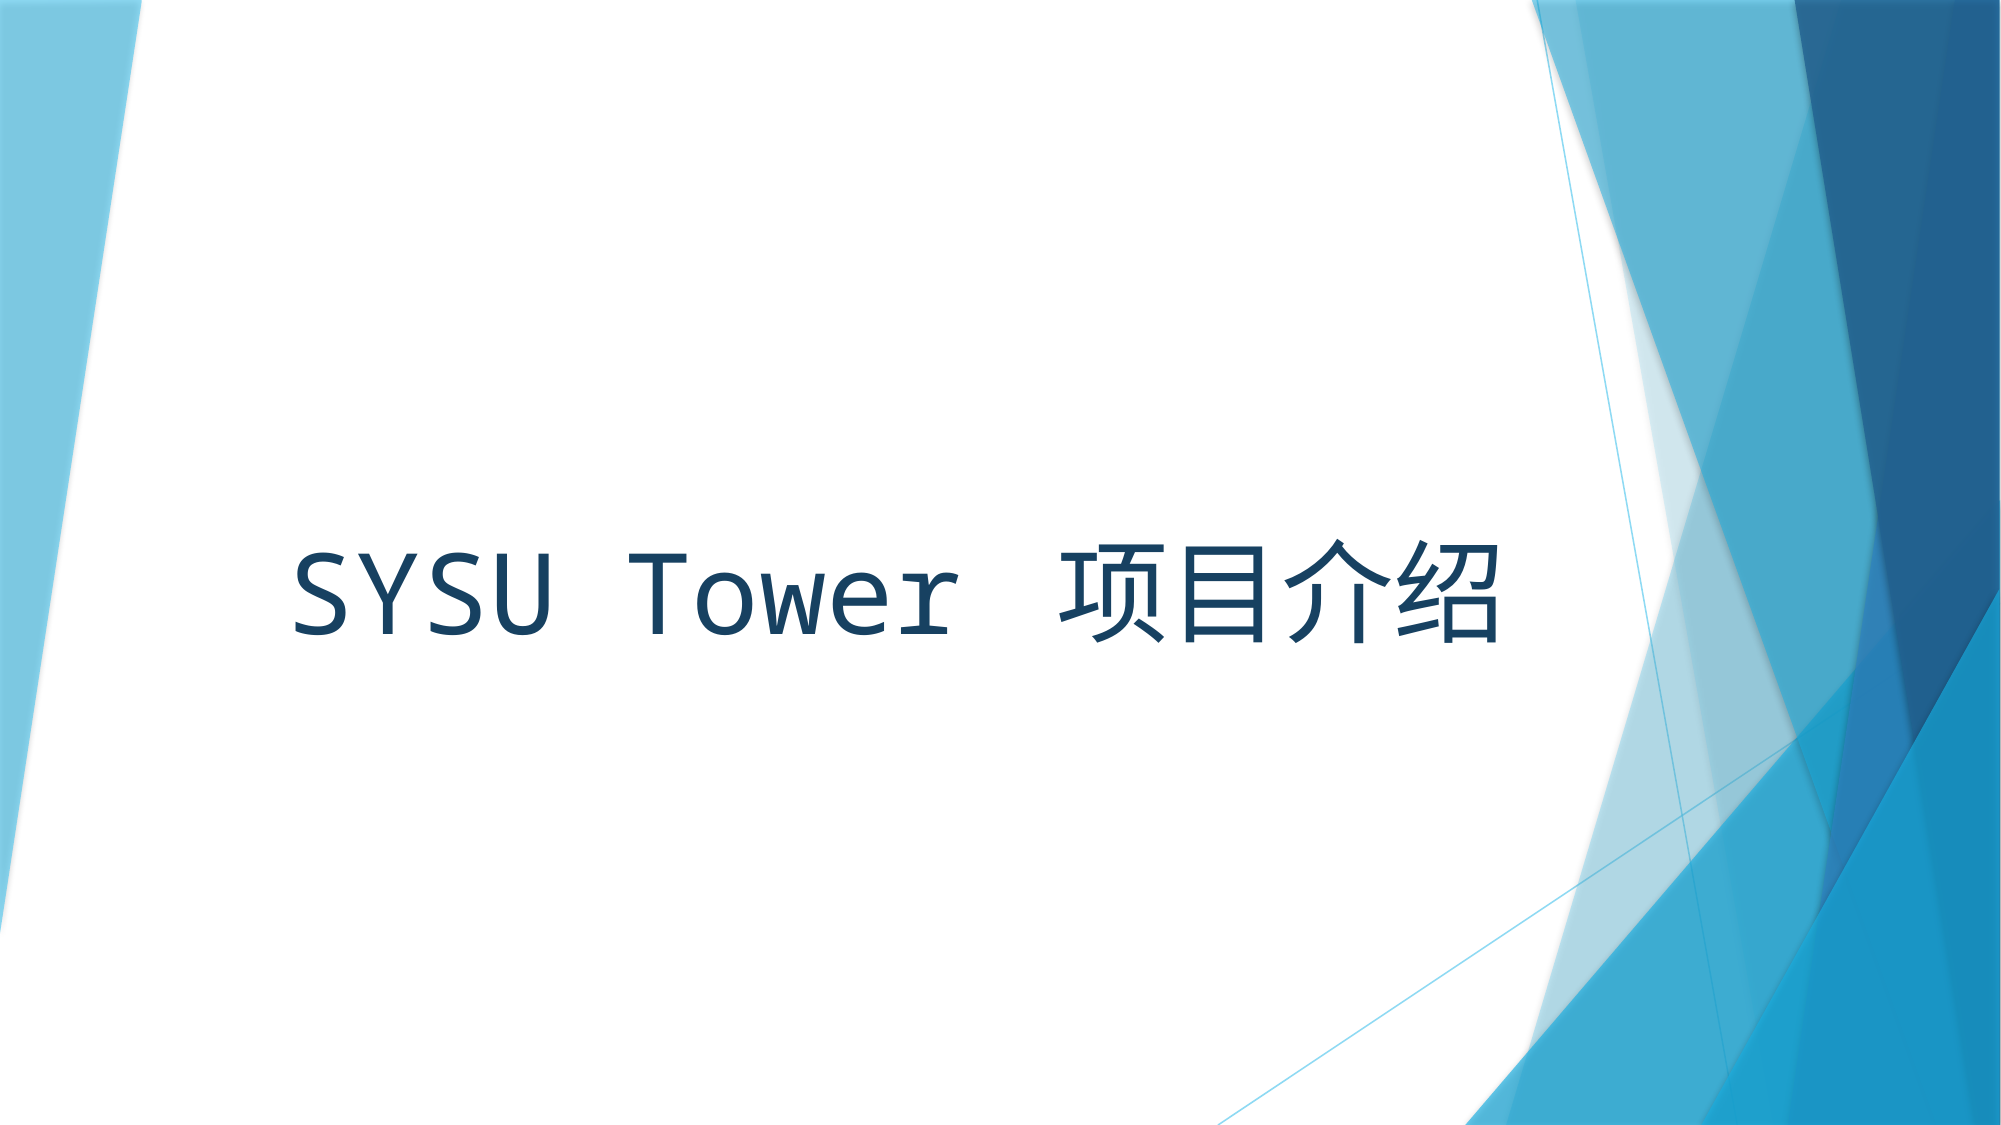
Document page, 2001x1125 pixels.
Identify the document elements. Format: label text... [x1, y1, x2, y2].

title SYSU Tower 项目介绍 [247, 394, 1522, 665]
